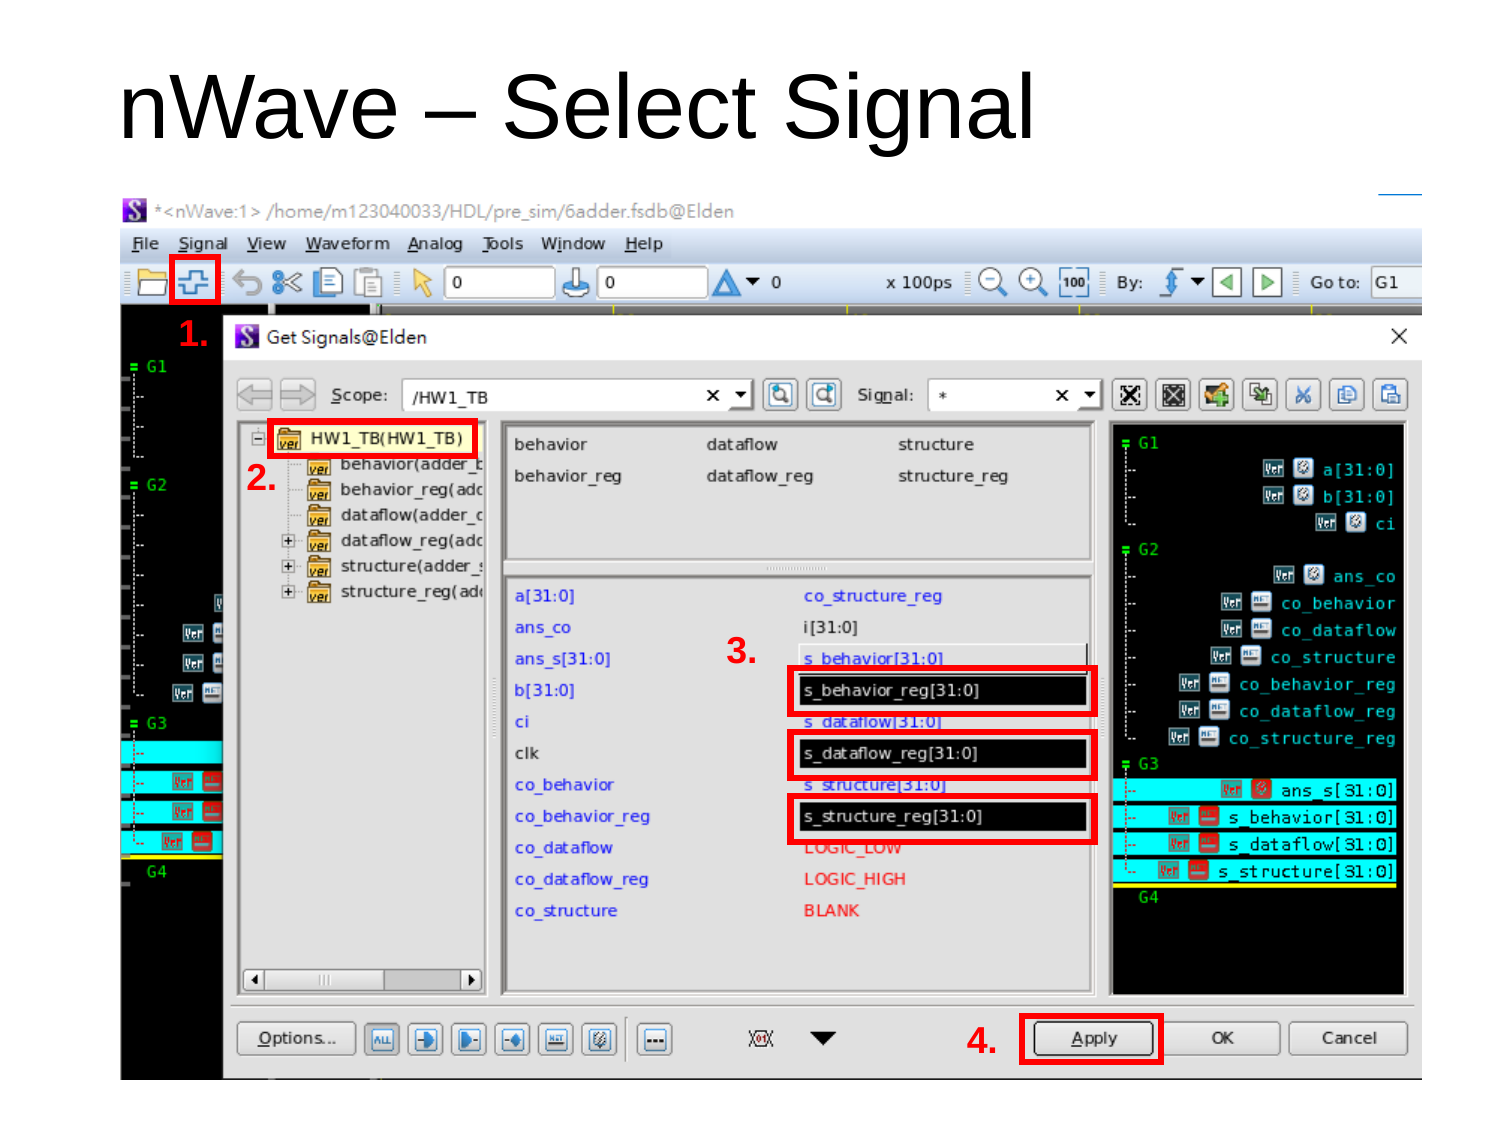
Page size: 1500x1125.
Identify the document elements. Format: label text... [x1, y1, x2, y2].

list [119, 193, 1422, 1080]
title nWave – Select Signal [103, 0, 1397, 218]
